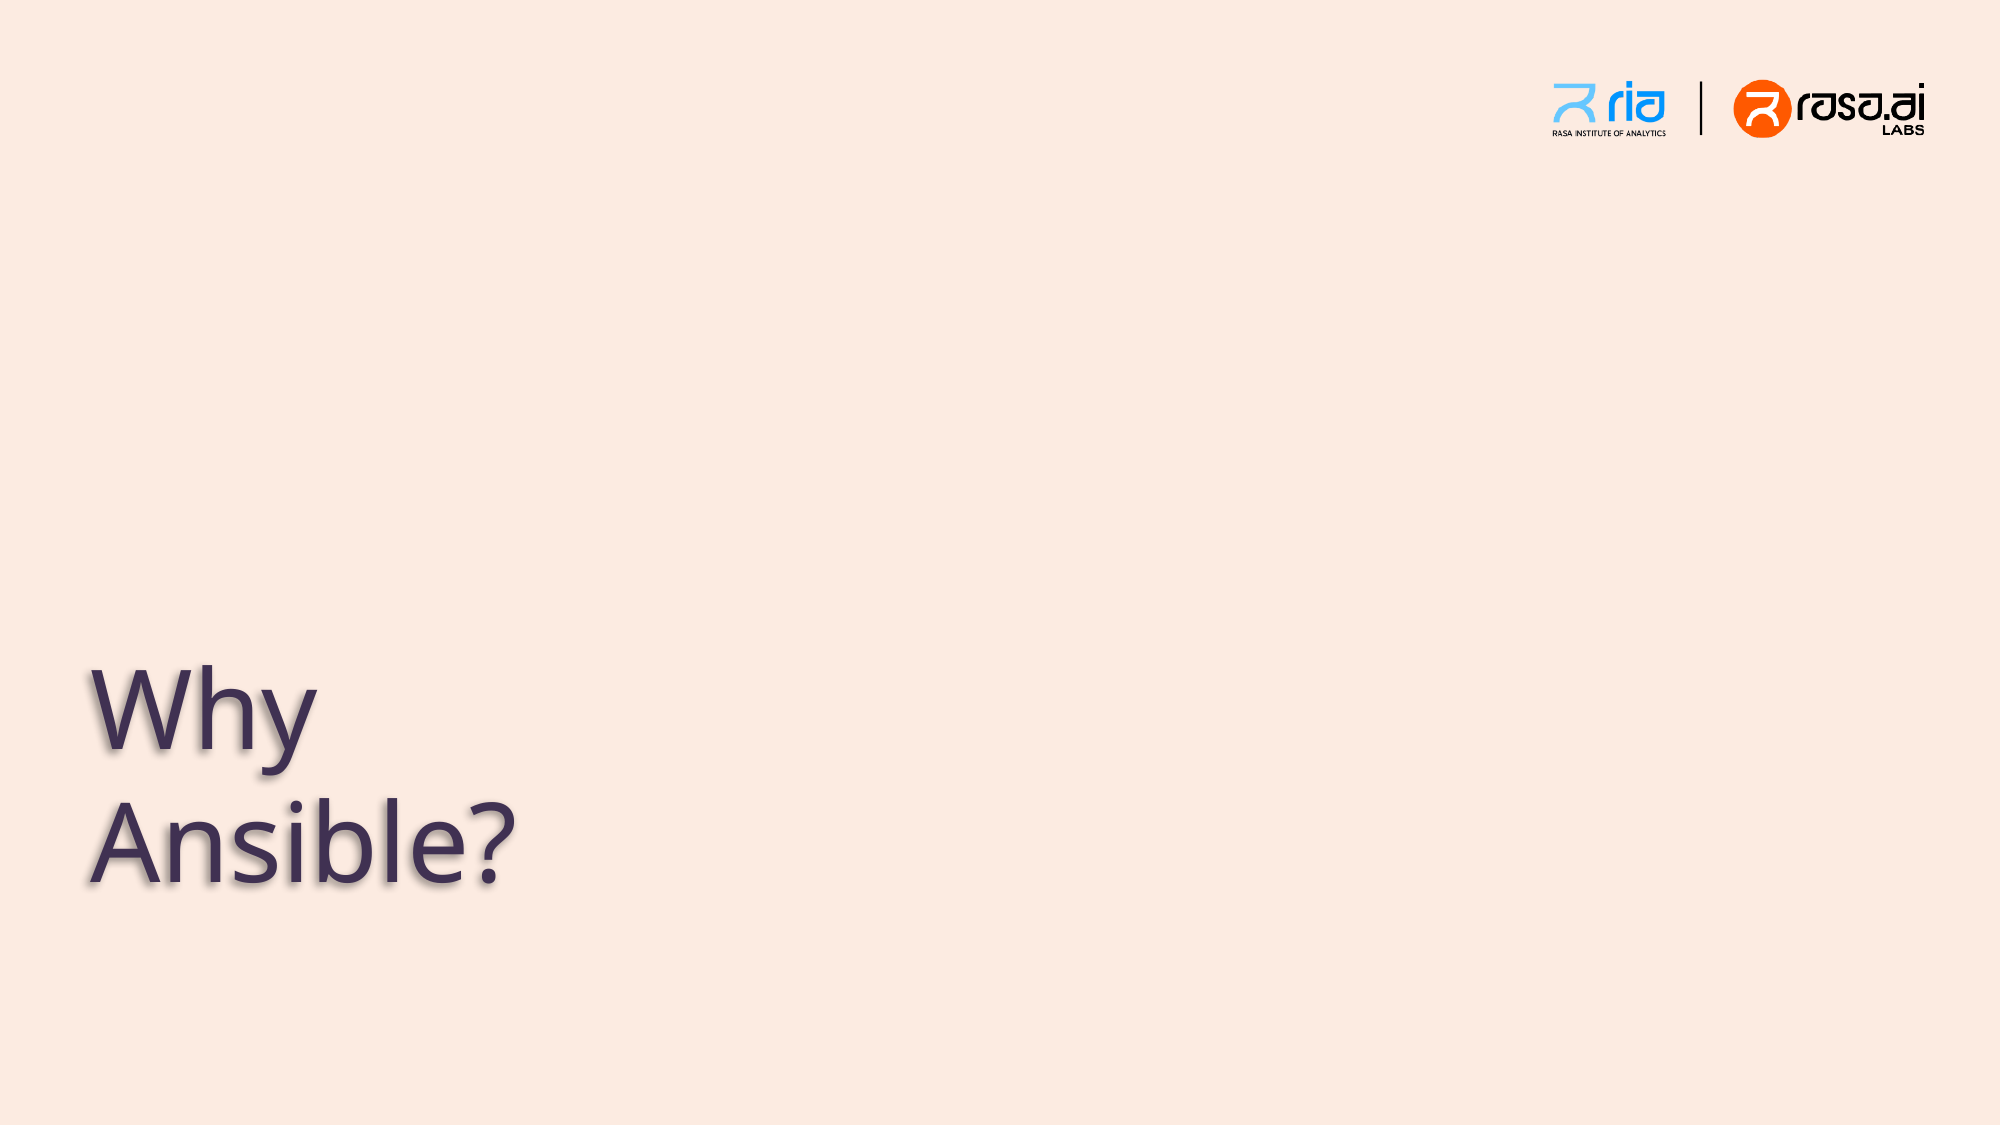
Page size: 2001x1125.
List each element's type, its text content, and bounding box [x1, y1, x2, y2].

picture [1550, 77, 1924, 138]
title Why Ansible? [88, 636, 764, 905]
